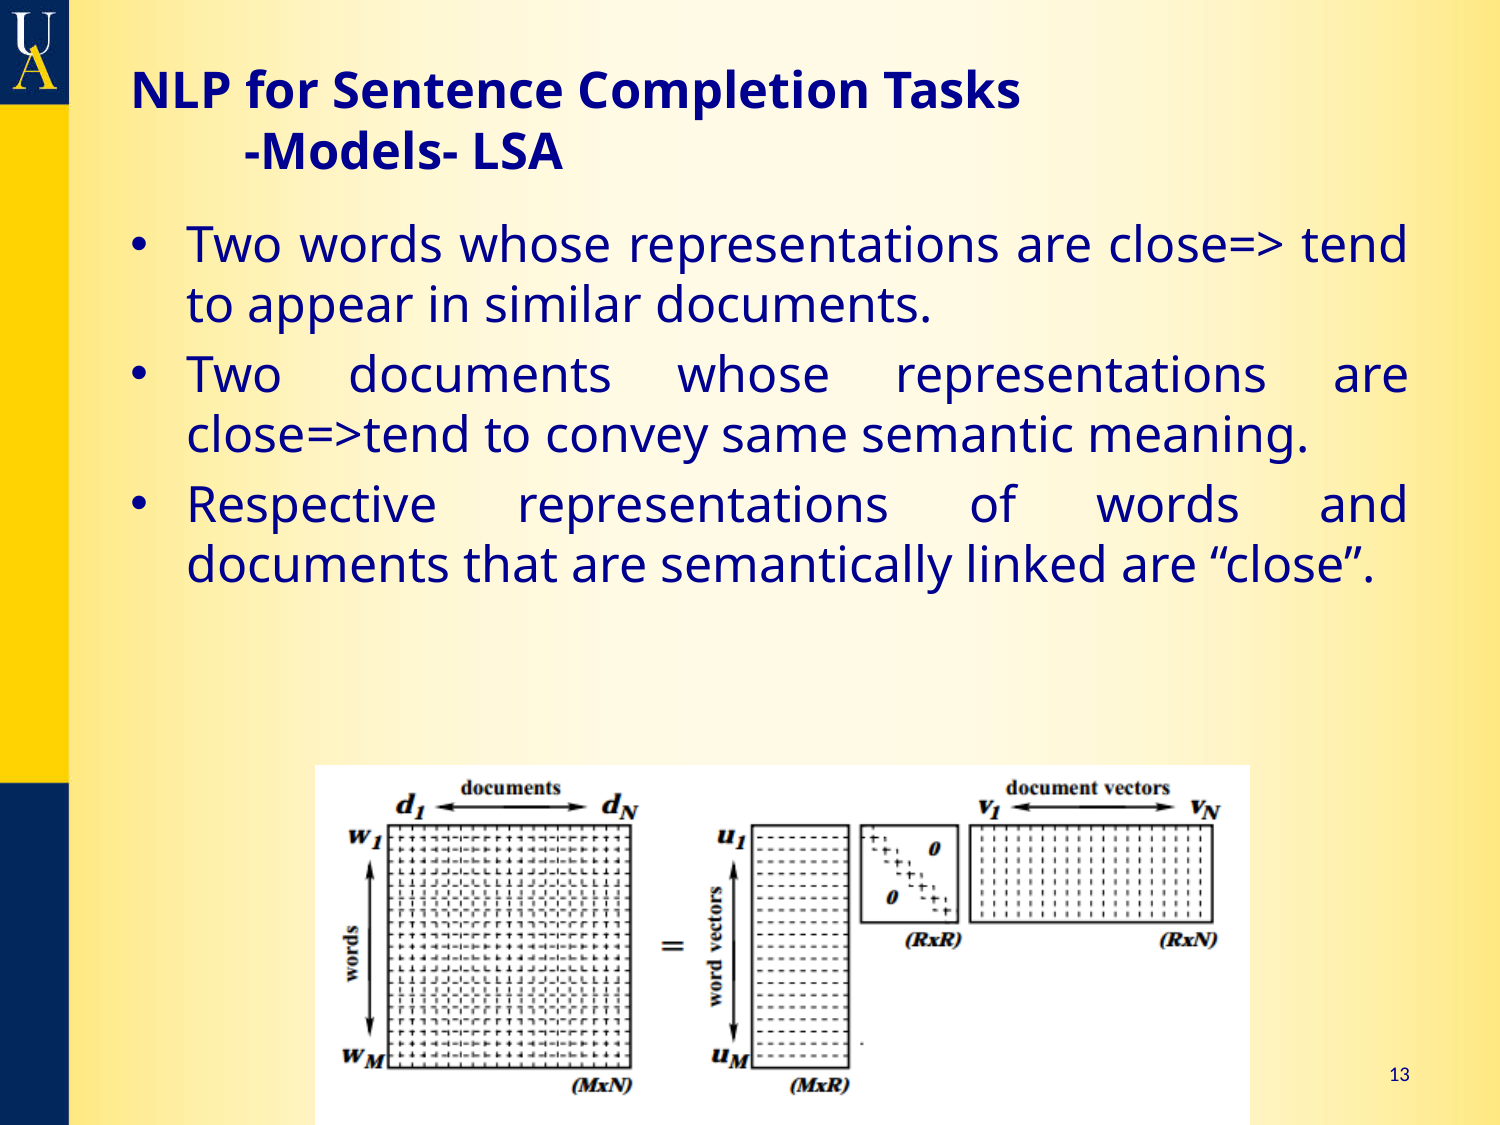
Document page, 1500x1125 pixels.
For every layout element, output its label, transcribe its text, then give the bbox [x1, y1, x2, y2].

picture [0, 0, 1500, 1125]
slide_number 13 [1254, 1042, 1425, 1103]
title NLP for Sentence Completion Tasks -Models- LSA [115, 49, 1500, 188]
list Two words whose representations are close=> tend to appear in similar documents. Two documents whose representations are close=>tend to convey same semantic meaning. Respective representations of words and documents that are semantically linked are “close”. [115, 205, 1425, 973]
